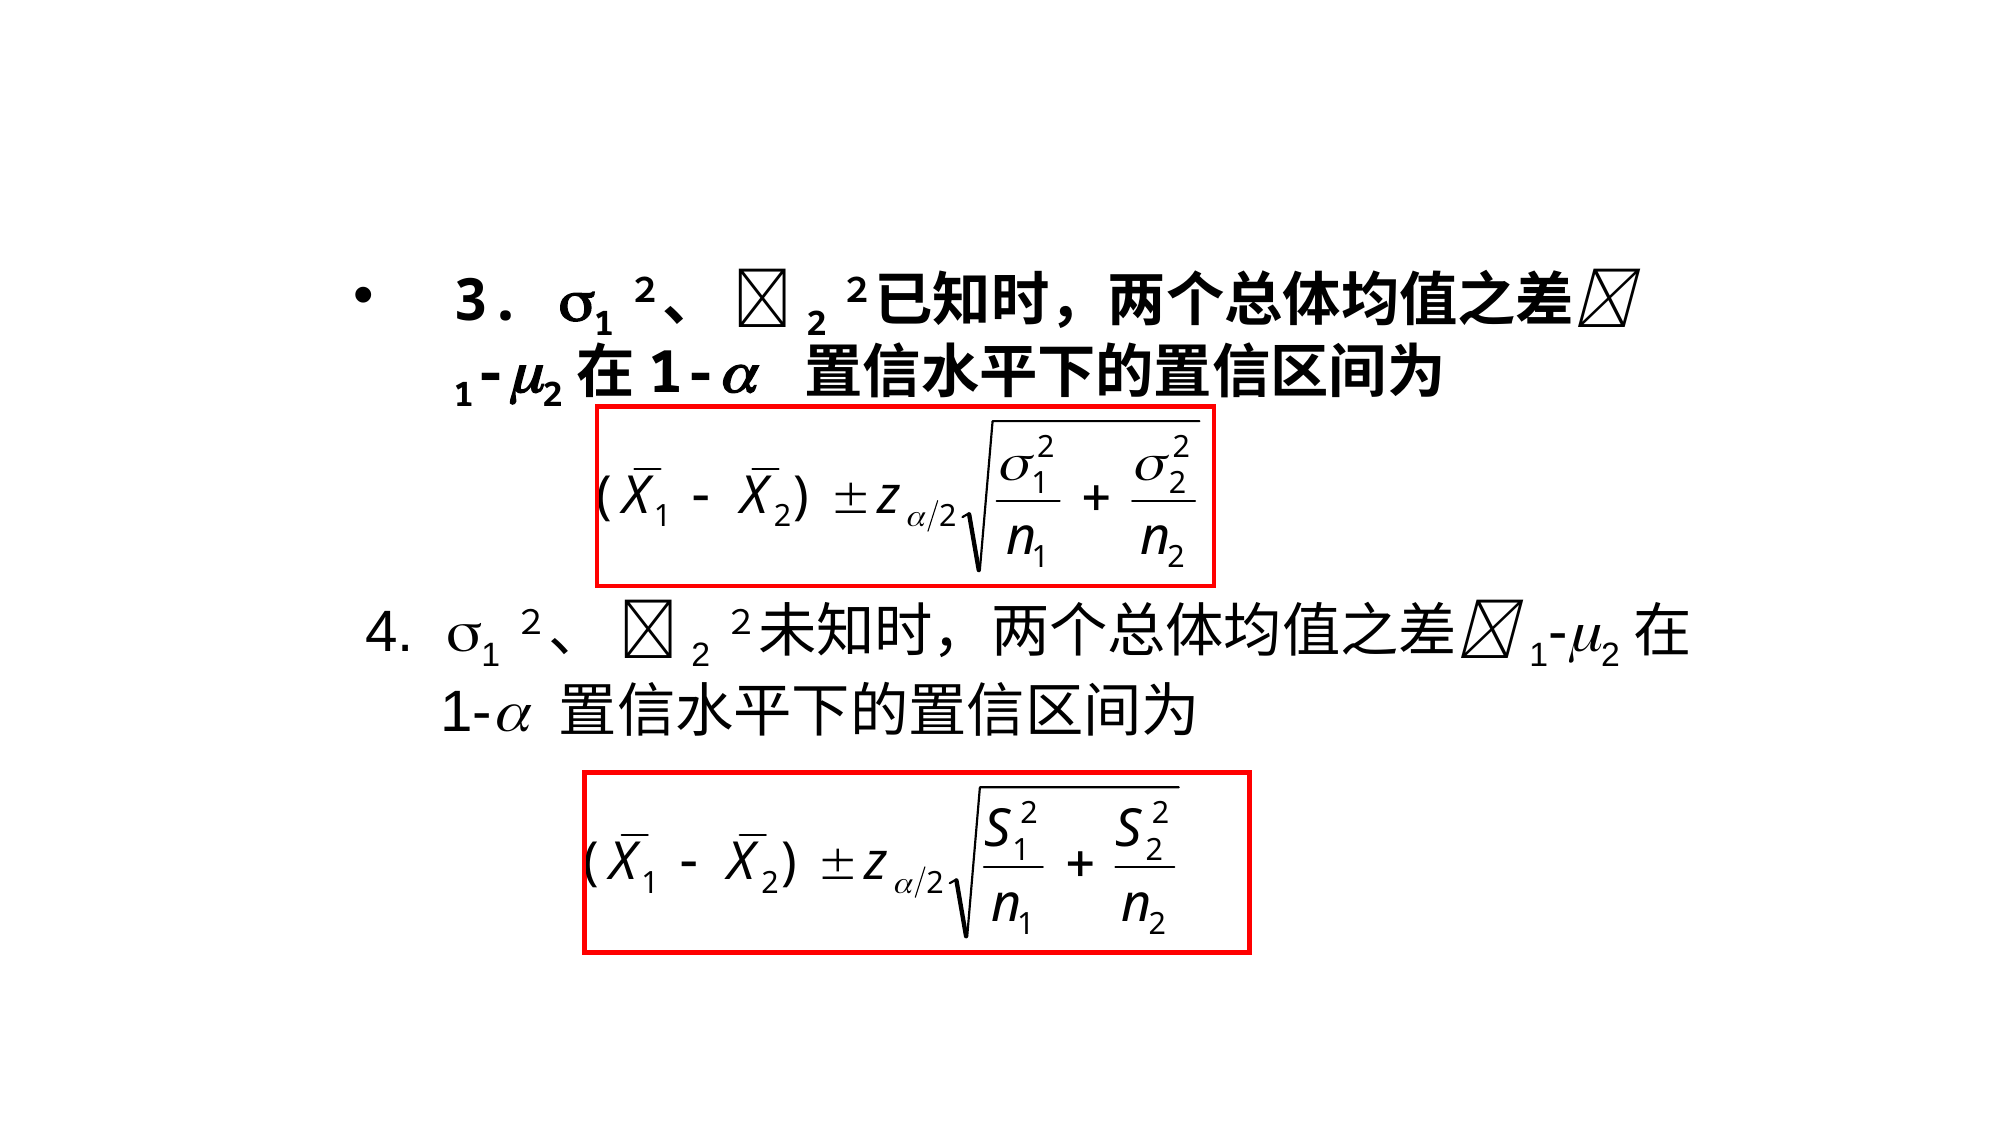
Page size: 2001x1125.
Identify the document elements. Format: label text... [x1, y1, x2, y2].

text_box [599, 408, 1212, 584]
text_box 4. 1２、 2２未知时，两个总体均值之差1-2在1- 置信水平下的置信区间为 [350, 586, 1713, 751]
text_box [586, 774, 1247, 950]
list 3. 1２、 2２已知时，两个总体均值之差1-2在1- 置信水平下的置信区间为 [338, 255, 1662, 1016]
